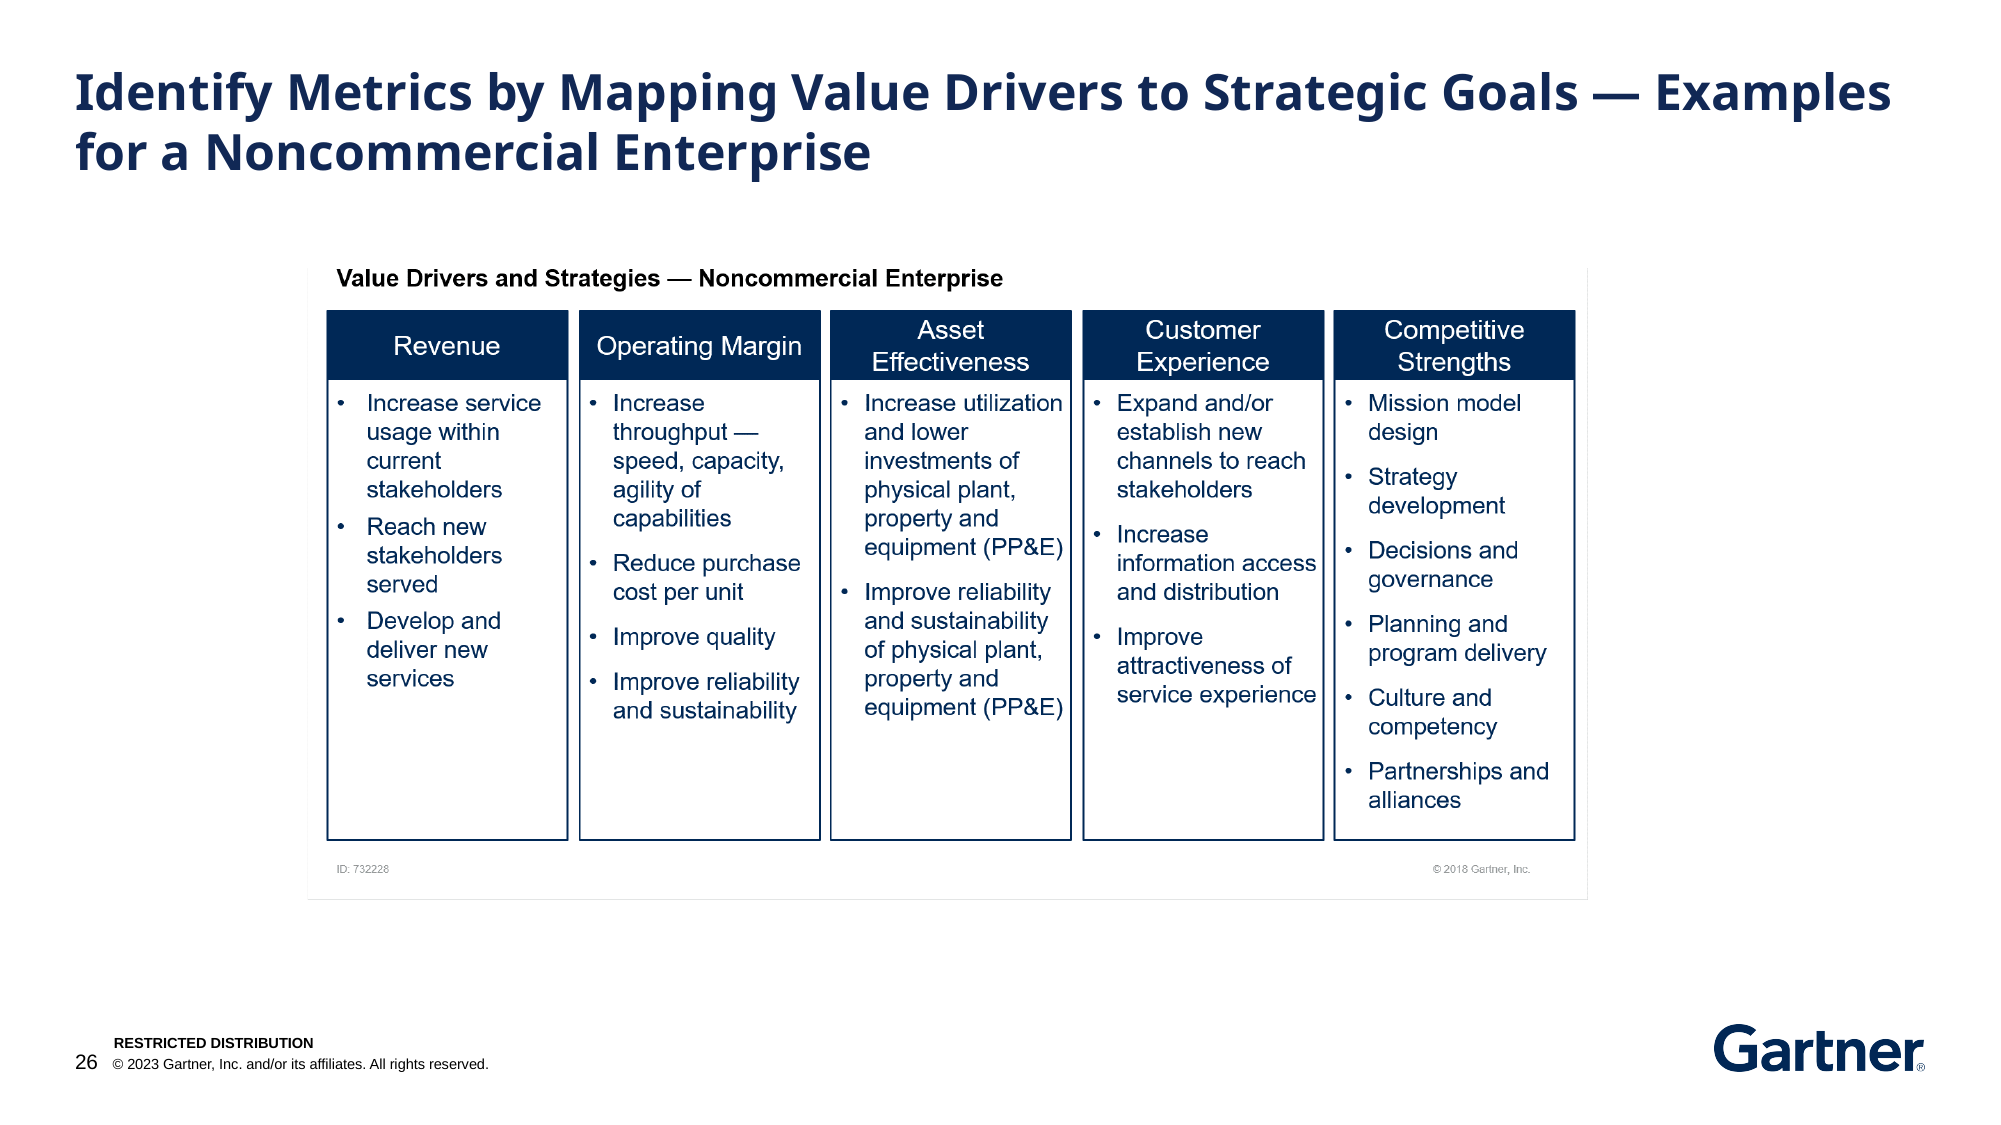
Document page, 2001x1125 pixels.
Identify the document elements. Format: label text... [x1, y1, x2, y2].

title Identify Metrics by Mapping Value Drivers to Strategic Goals — Examples for a Noncommercial Enterprise [75, 60, 1925, 133]
picture [1714, 1024, 1925, 1072]
picture [307, 268, 1589, 906]
